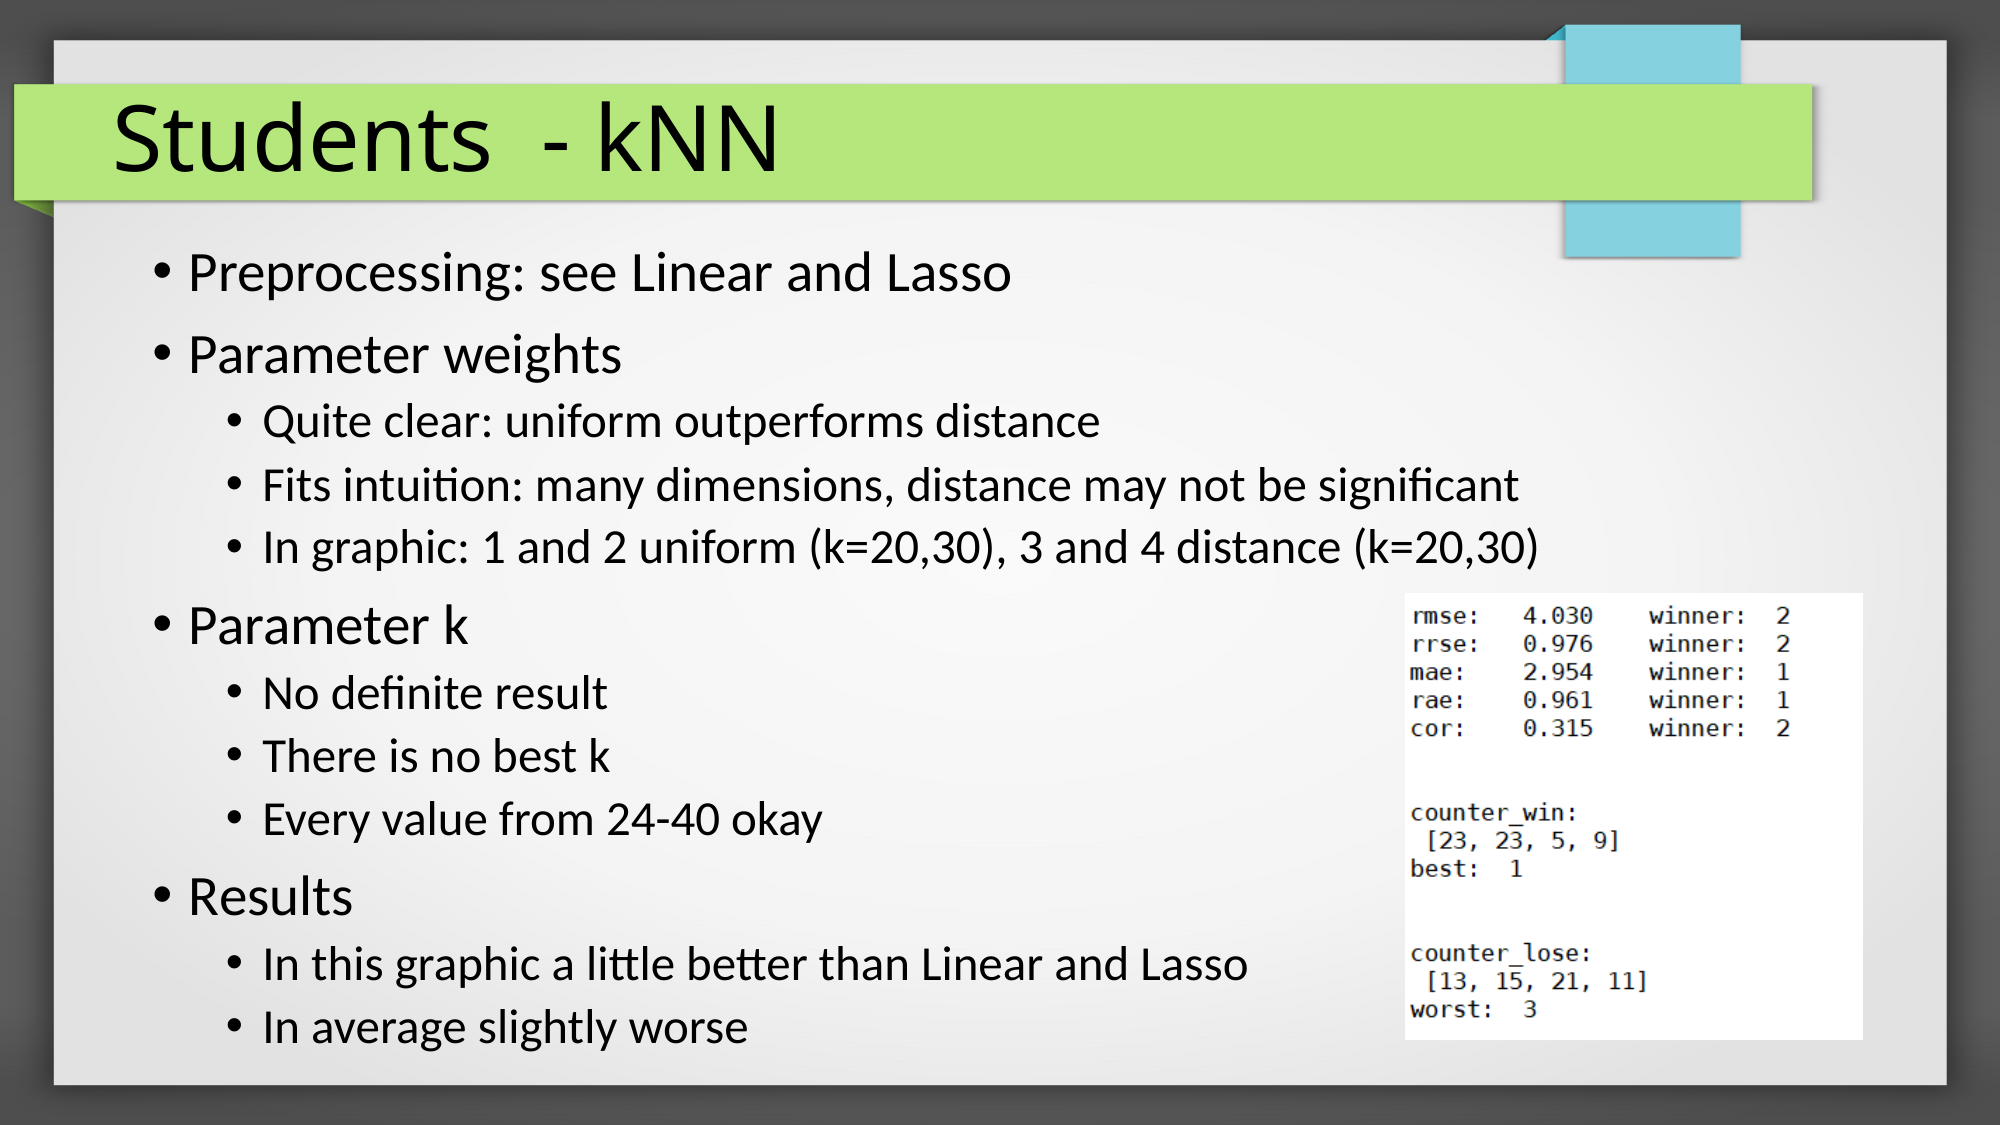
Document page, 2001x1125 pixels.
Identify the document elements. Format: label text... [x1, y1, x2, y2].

text_box Students - kNN [97, 38, 1823, 245]
text_box Preprocessing: see Linear and Lasso Parameter weights Quite clear: uniform outperforms distance Fits intuition: many dimensions, distance may not be significant In graphic: 1 and 2 uniform (k=20,30), 3 and 4 distance (k=20,30) Parameter k No definite result There is no best k Every value from 24-40 okay Results In this graphic a little better than Linear and Lasso In average slightly worse [137, 234, 1863, 1065]
picture [0, 0, 2000, 1125]
